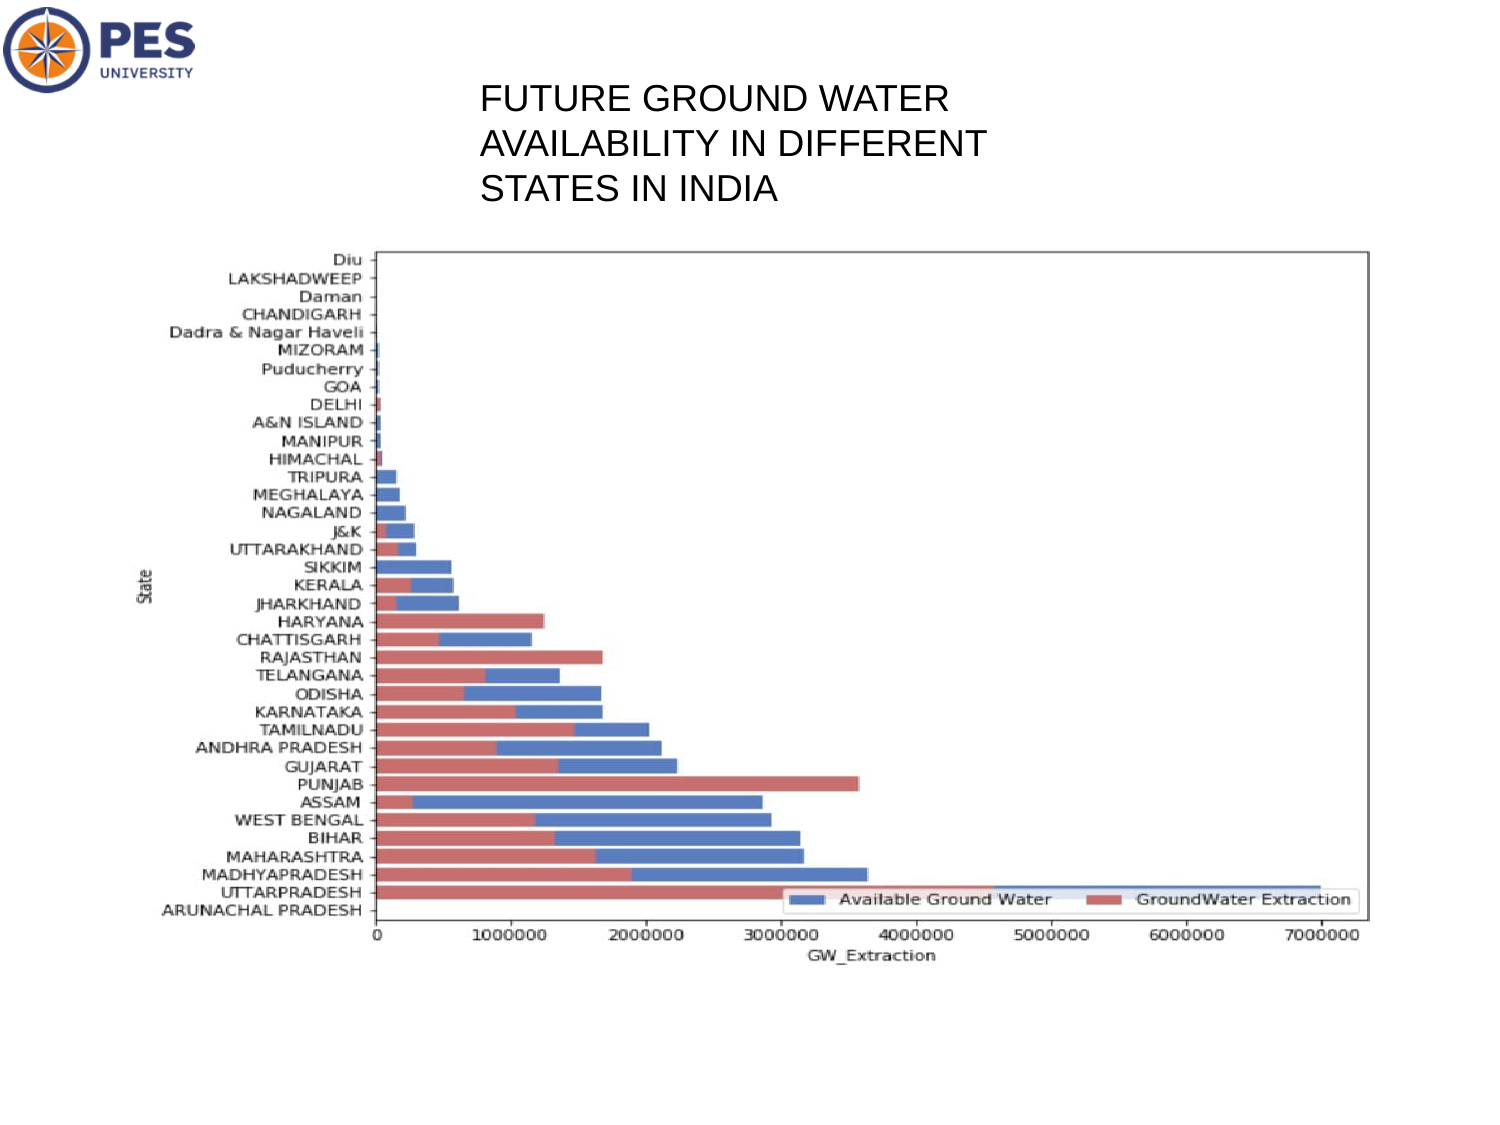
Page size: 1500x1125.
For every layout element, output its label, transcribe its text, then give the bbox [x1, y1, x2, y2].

picture [59, 206, 1466, 996]
text_box FUTURE GROUND WATER AVAILABILITY IN DIFFERENT STATES IN INDIA [465, 66, 1135, 205]
picture [3, 7, 195, 96]
